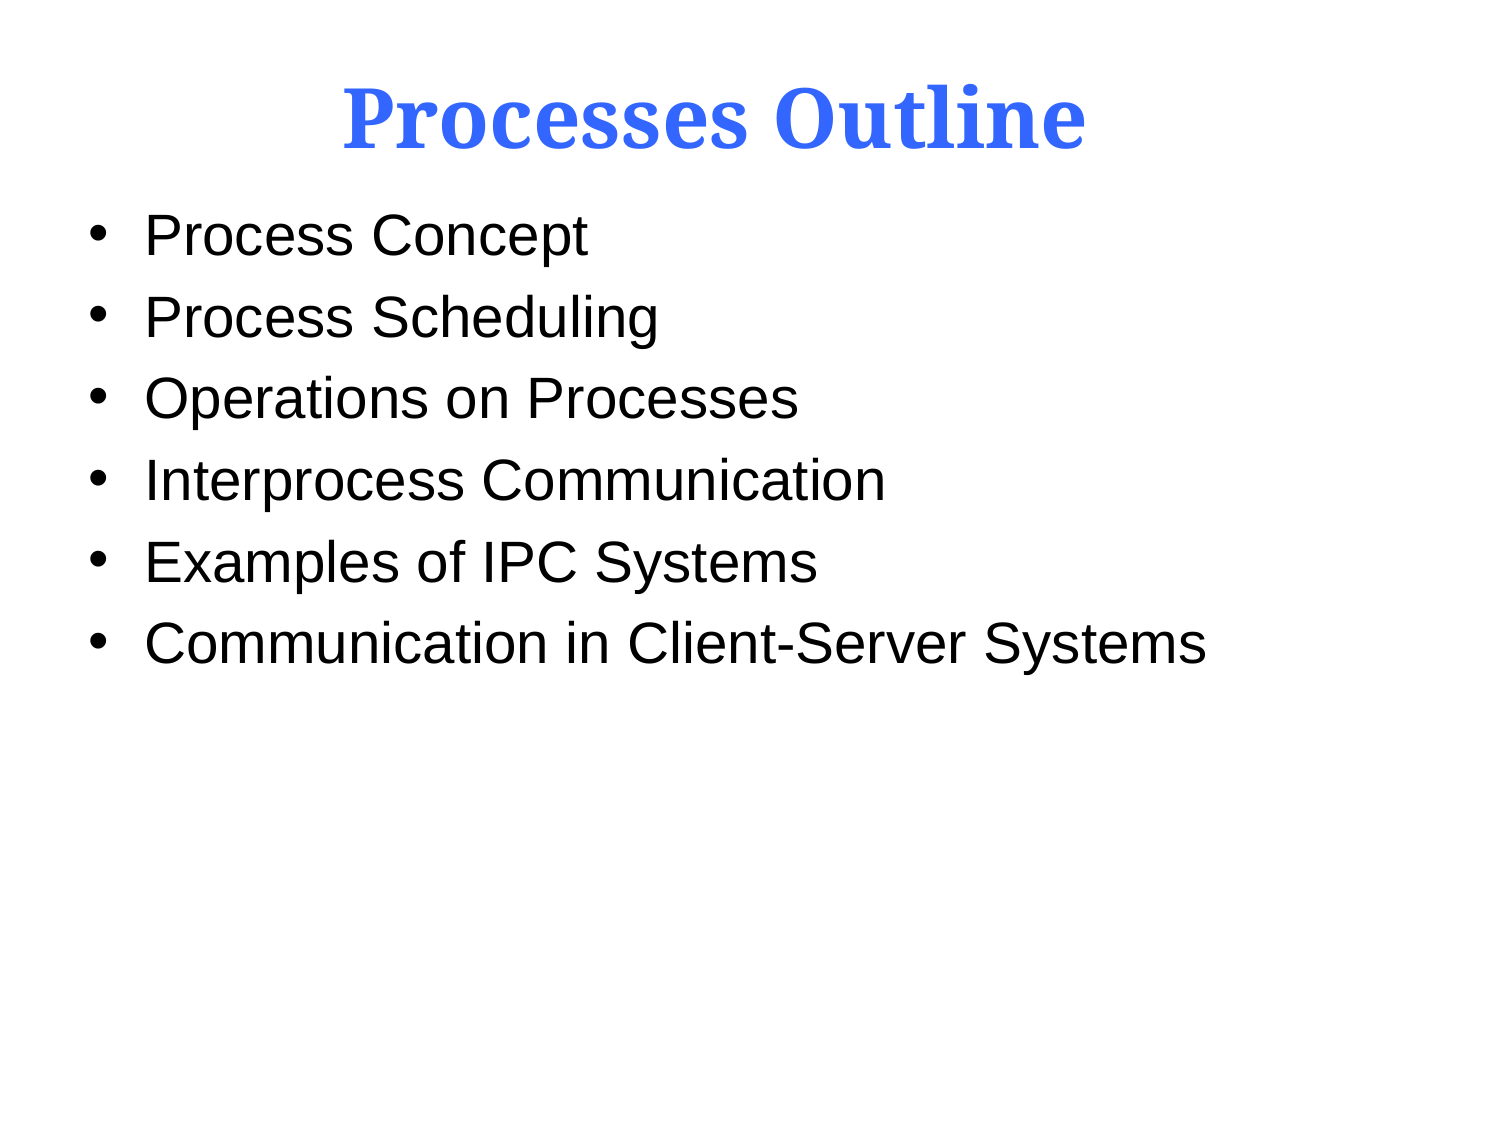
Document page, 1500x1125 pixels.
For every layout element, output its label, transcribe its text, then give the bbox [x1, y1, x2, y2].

title Processes Outline [114, 49, 1317, 173]
list Process Concept Process Scheduling Operations on Processes Interprocess Communication Examples of IPC Systems Communication in Client-Server Systems [73, 189, 1415, 991]
